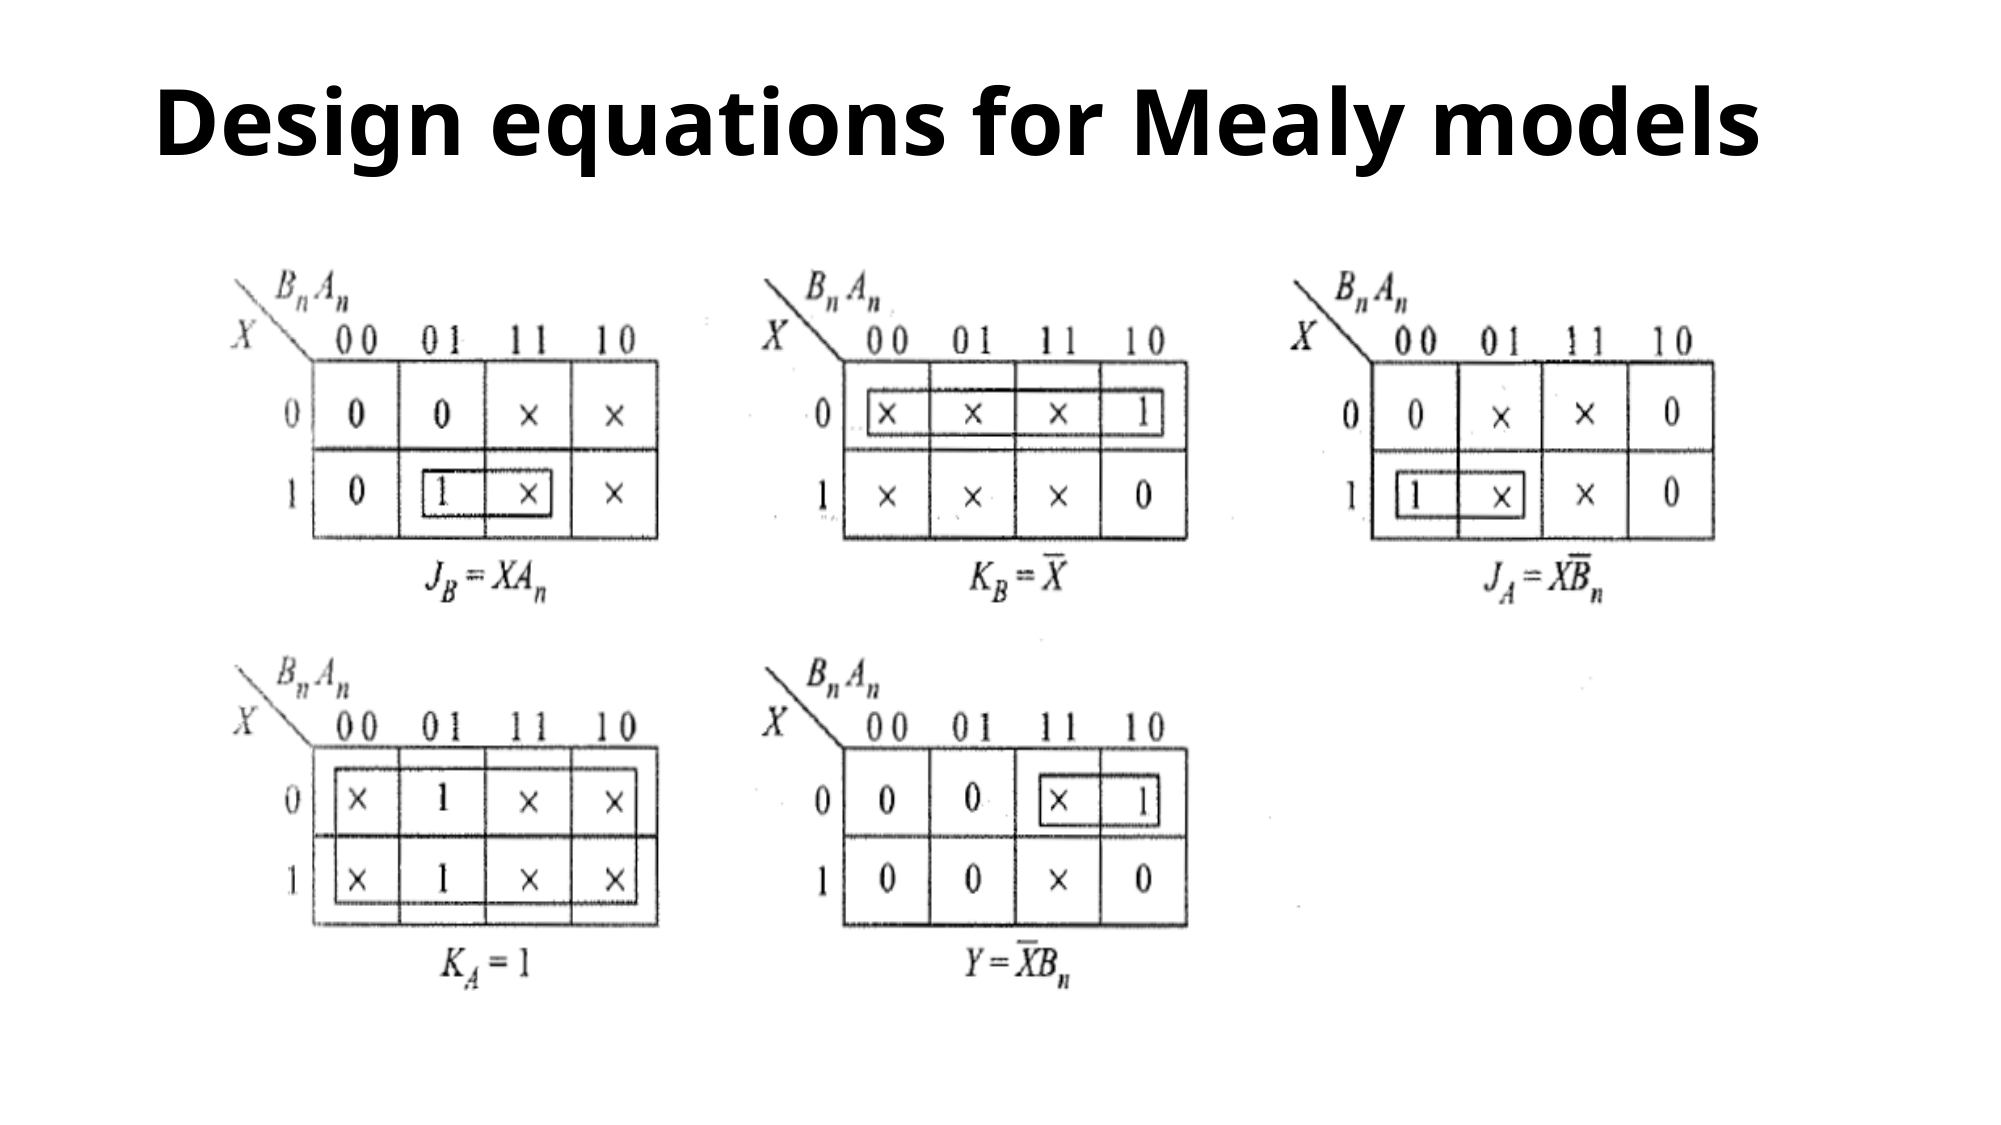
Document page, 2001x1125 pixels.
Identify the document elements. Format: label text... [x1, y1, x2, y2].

title Design equations for Mealy models [137, 59, 1863, 191]
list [198, 249, 1741, 997]
